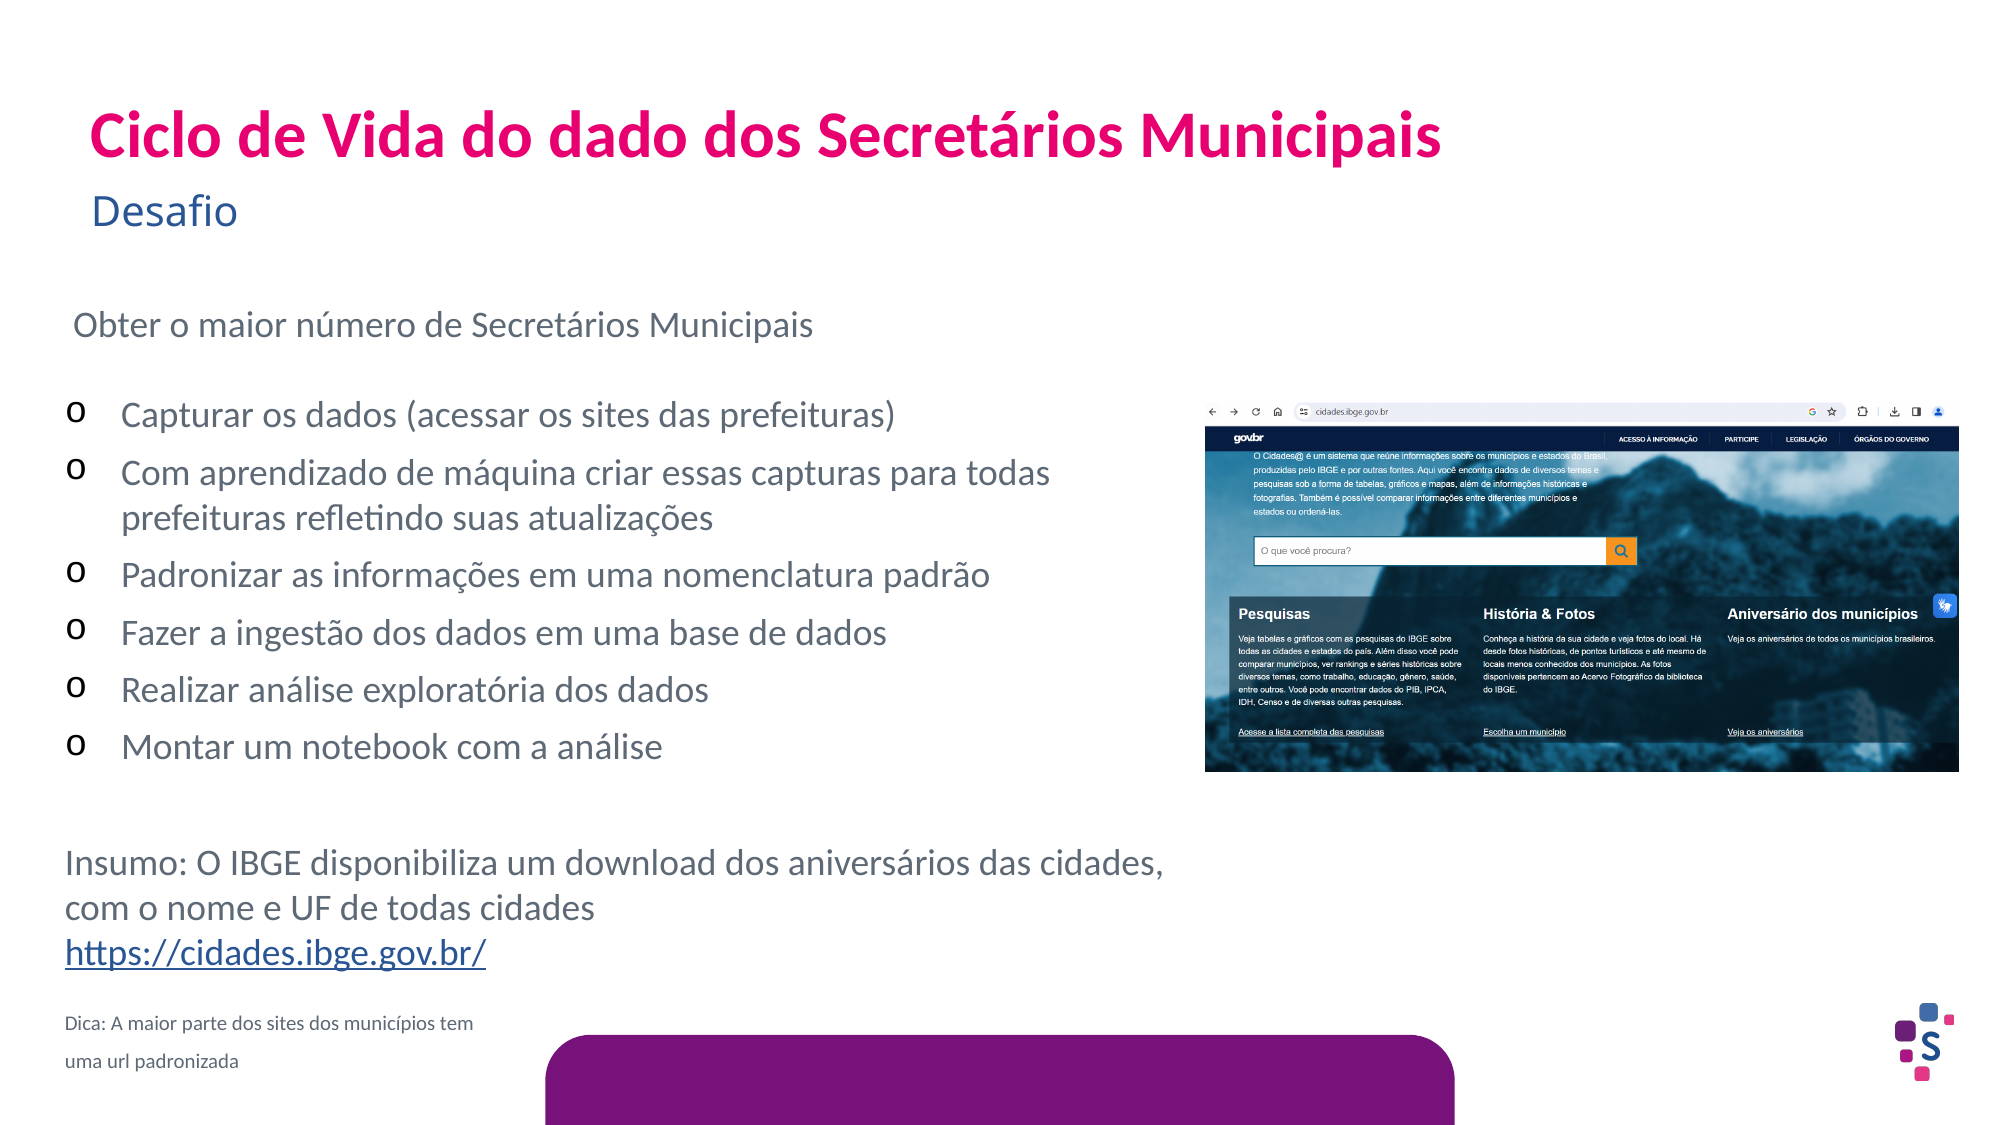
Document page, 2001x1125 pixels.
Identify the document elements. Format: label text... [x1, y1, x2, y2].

picture [1895, 1003, 1954, 1081]
list Desafio [90, 185, 1910, 235]
picture [1204, 402, 1959, 773]
list Obter o maior número de Secretários Municipais Capturar os dados (acessar os sites das prefeituras) Com aprendizado de máquina criar essas capturas para todas prefeituras refletindo suas atualizações Padronizar as informações em uma nomenclatura padrão Fazer a ingestão dos dados em uma base de dados Realizar análise exploratória dos dados Montar um notebook com a análise Insumo: O IBGE disponibiliza um download dos aniversários das cidades, com o nome e UF de todas cidades https://cidades.ibge.gov.br/ Dica: A maior parte dos sites dos municípios tem uma url padronizada [64, 299, 1180, 989]
list Ciclo de Vida do dado dos Secretários Municipais [90, 90, 1910, 165]
